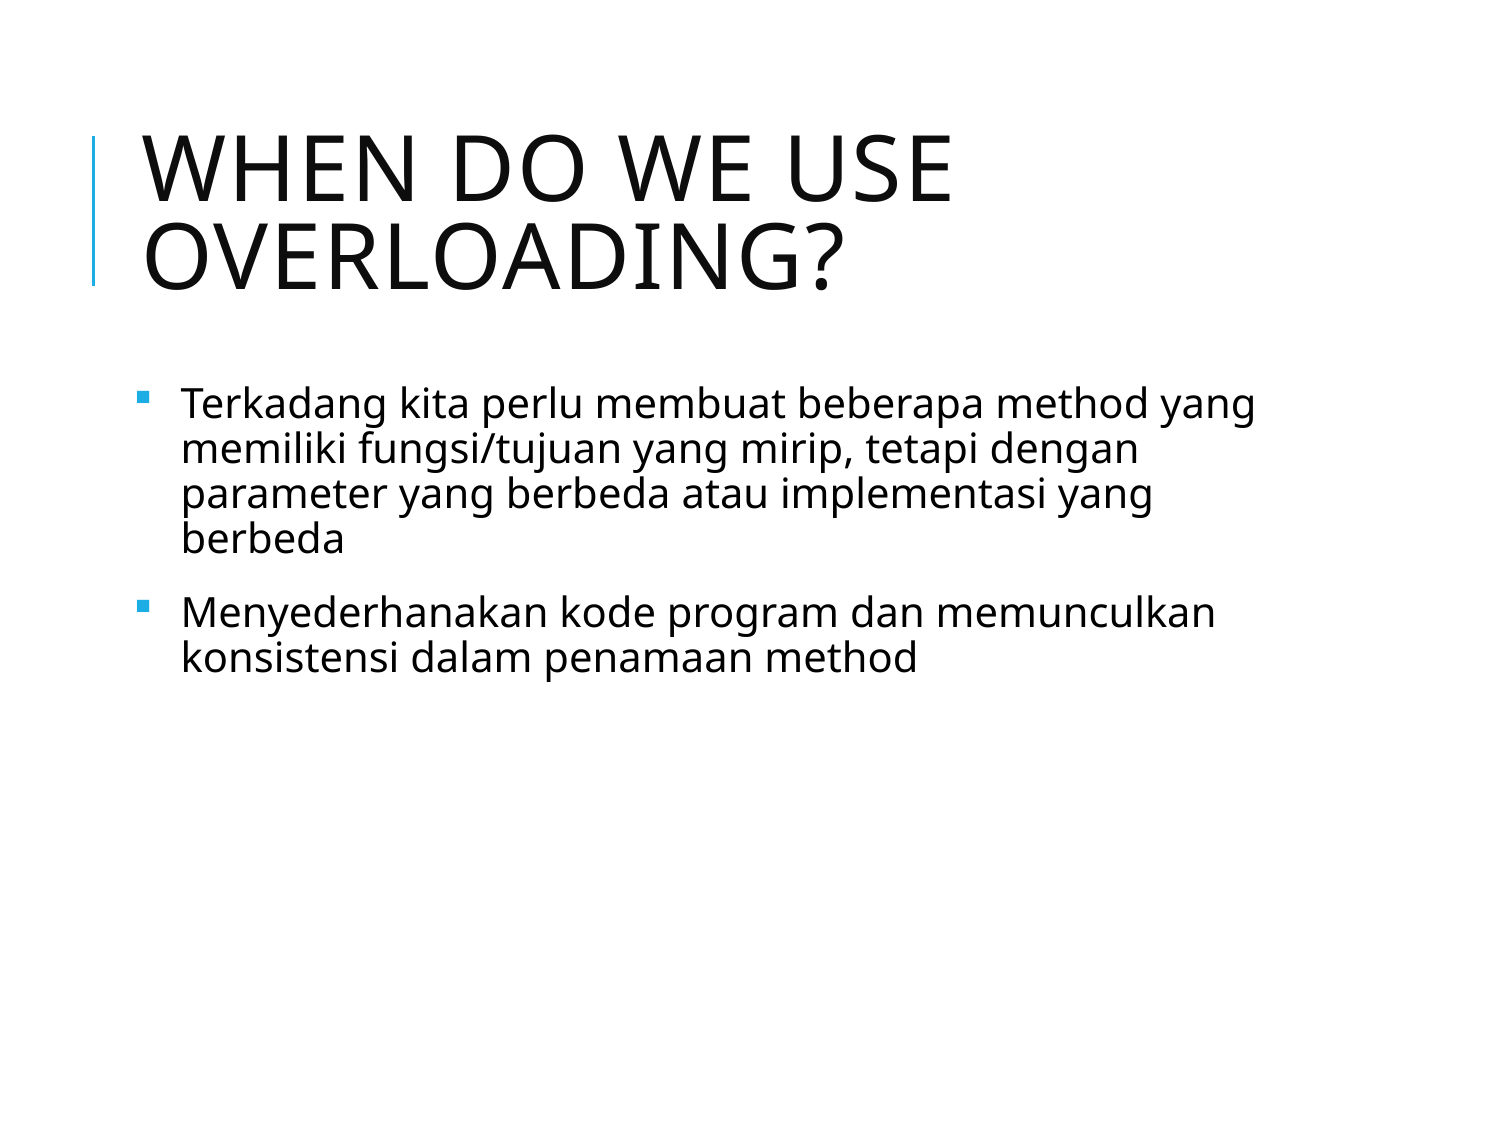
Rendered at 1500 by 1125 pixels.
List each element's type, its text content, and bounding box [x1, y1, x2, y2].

list Terkadang kita perlu membuat beberapa method yang memiliki fungsi/tujuan yang mirip, tetapi dengan parameter yang berbeda atau implementasi yang berbeda Menyederhanakan kode program dan memunculkan konsistensi dalam penamaan method [126, 375, 1322, 1035]
title When do we use Overloading? [126, 96, 1322, 342]
